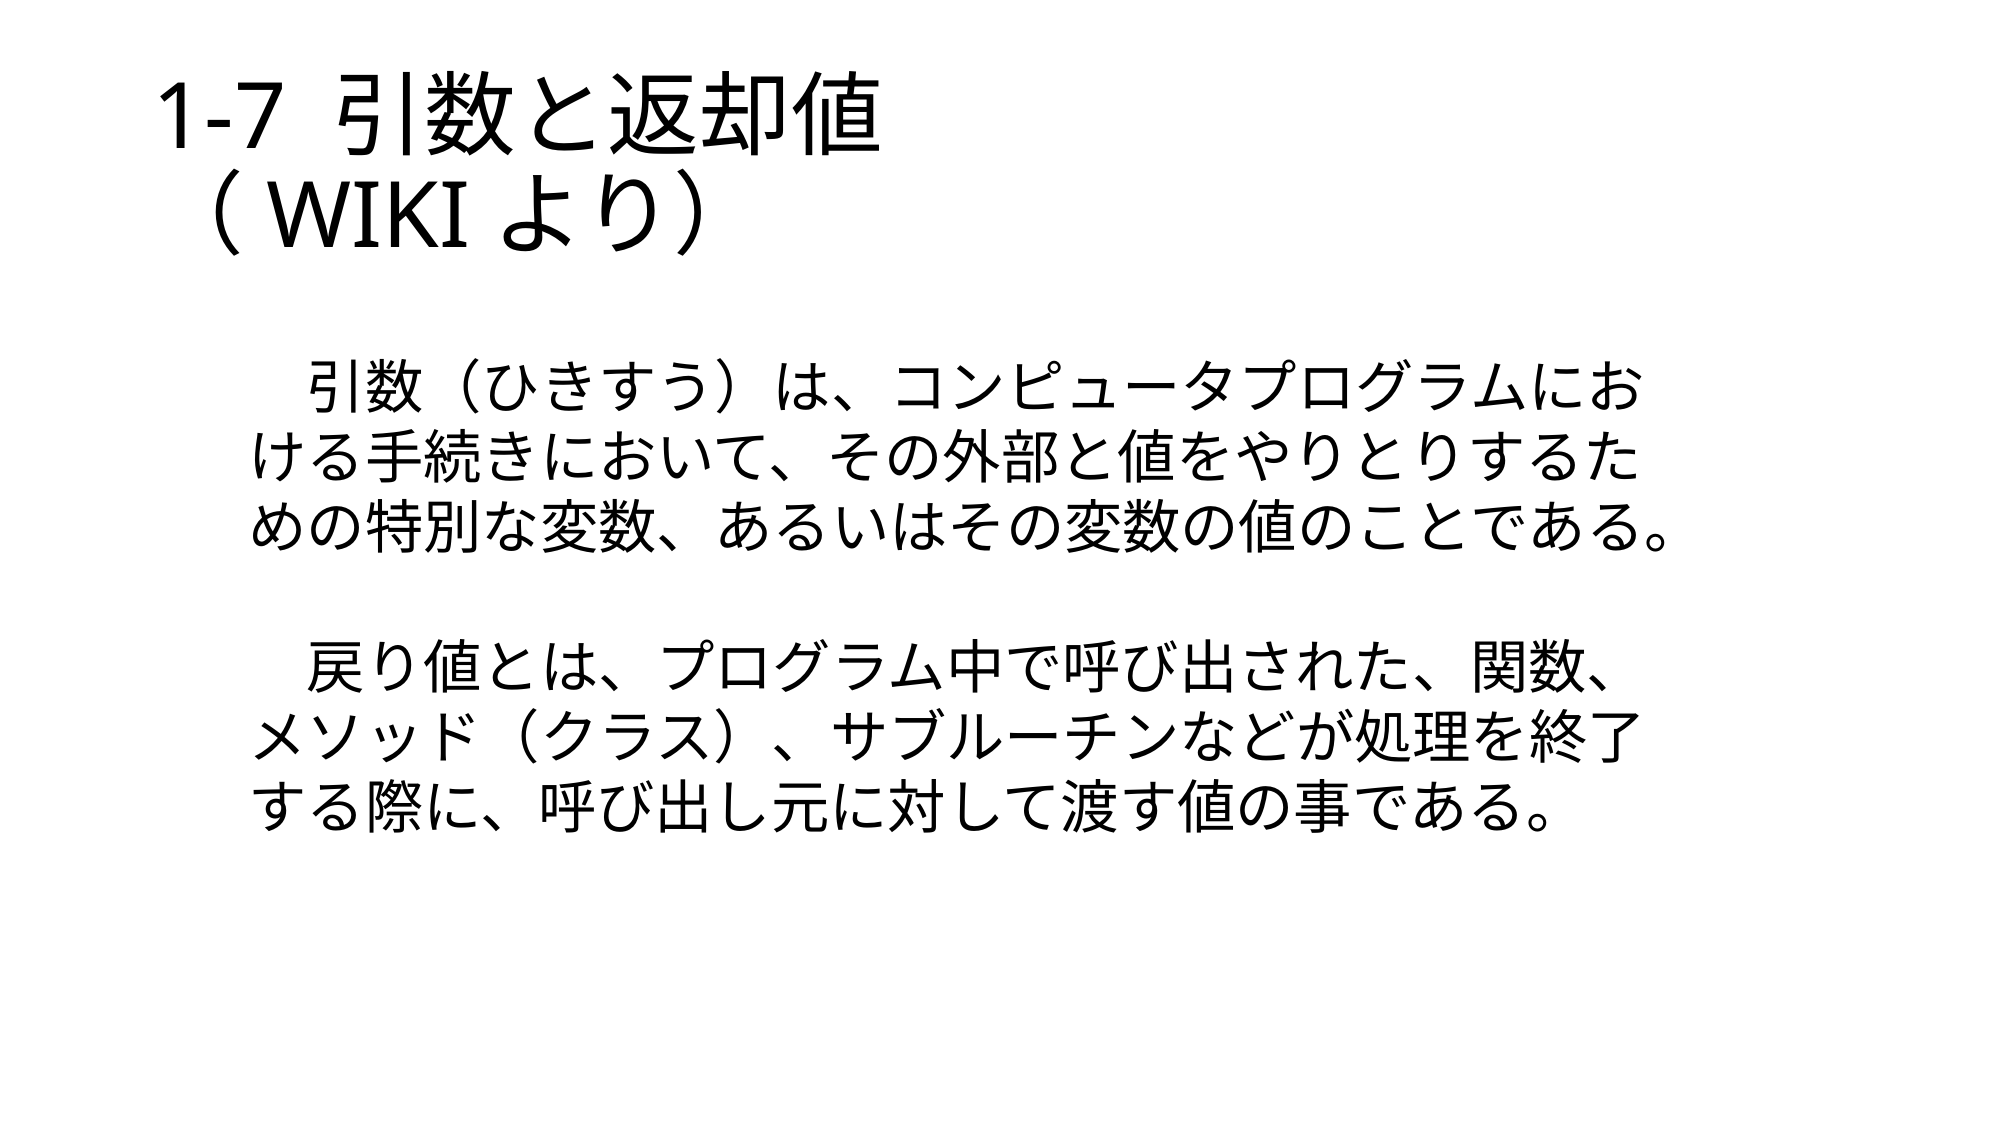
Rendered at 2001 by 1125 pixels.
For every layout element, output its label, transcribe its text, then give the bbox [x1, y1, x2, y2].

title 1-7 引数と返却値 （WIKIより） [137, 59, 1863, 278]
text_box 引数（ひきすう）は、コンピュータプログラムにおける手続きにおいて、その外部と値をやりとりするための特別な変数、あるいはその変数の値のことである。 戻り値とは、プログラム中で呼び出された、関数、メソッド（クラス）、サブルーチンなどが処理を終了する際に、呼び出し元に対して渡す値の事である。 [234, 343, 1707, 918]
